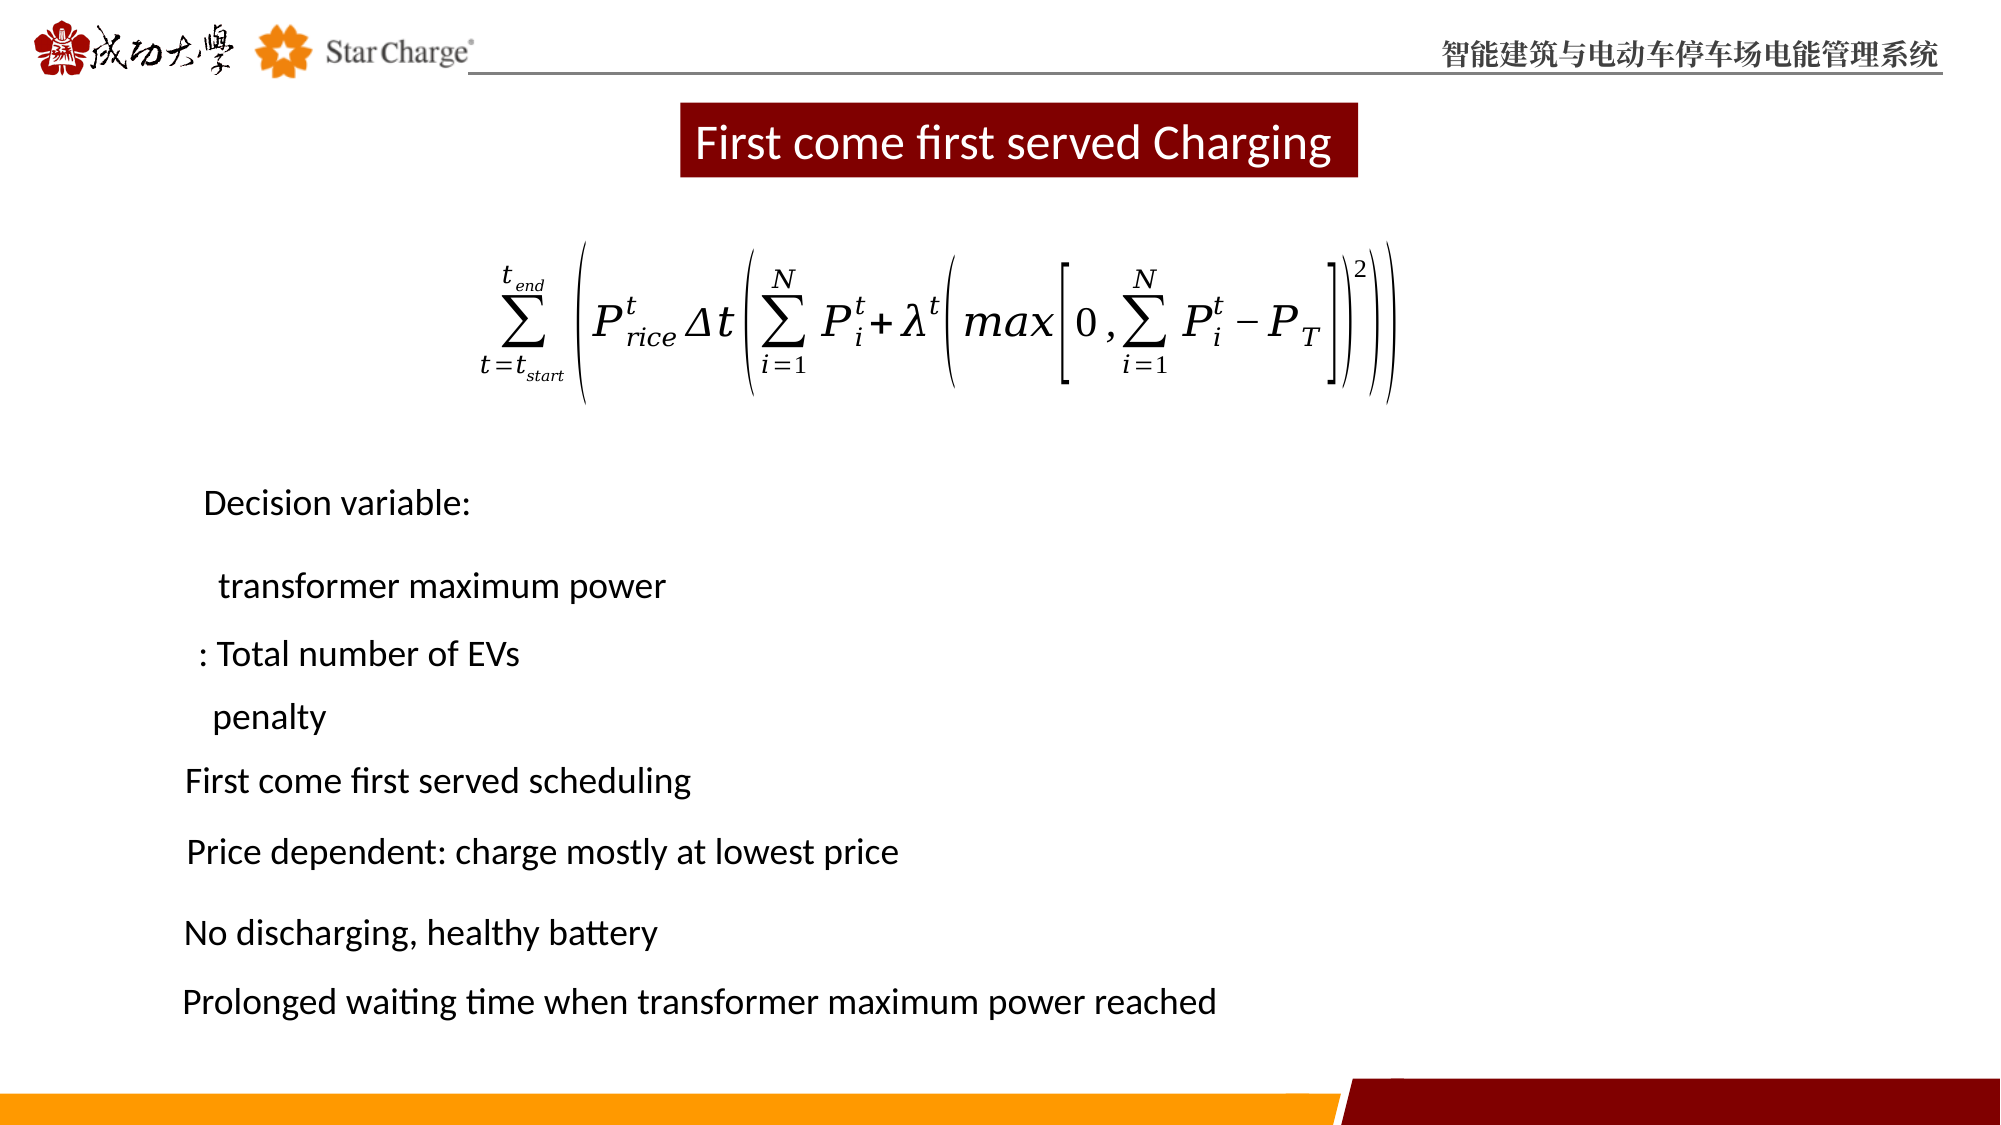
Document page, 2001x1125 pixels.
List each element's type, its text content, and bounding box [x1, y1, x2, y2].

text_box Price dependent: charge mostly at lowest price [171, 819, 915, 880]
text_box Prolonged waiting time when transformer maximum power reached [167, 969, 1251, 1030]
text_box First come first served Charging [680, 102, 1359, 178]
text_box First come first served scheduling [170, 748, 716, 809]
picture [23, 17, 236, 78]
text_box No discharging, healthy battery [169, 900, 674, 961]
picture [247, 17, 490, 86]
